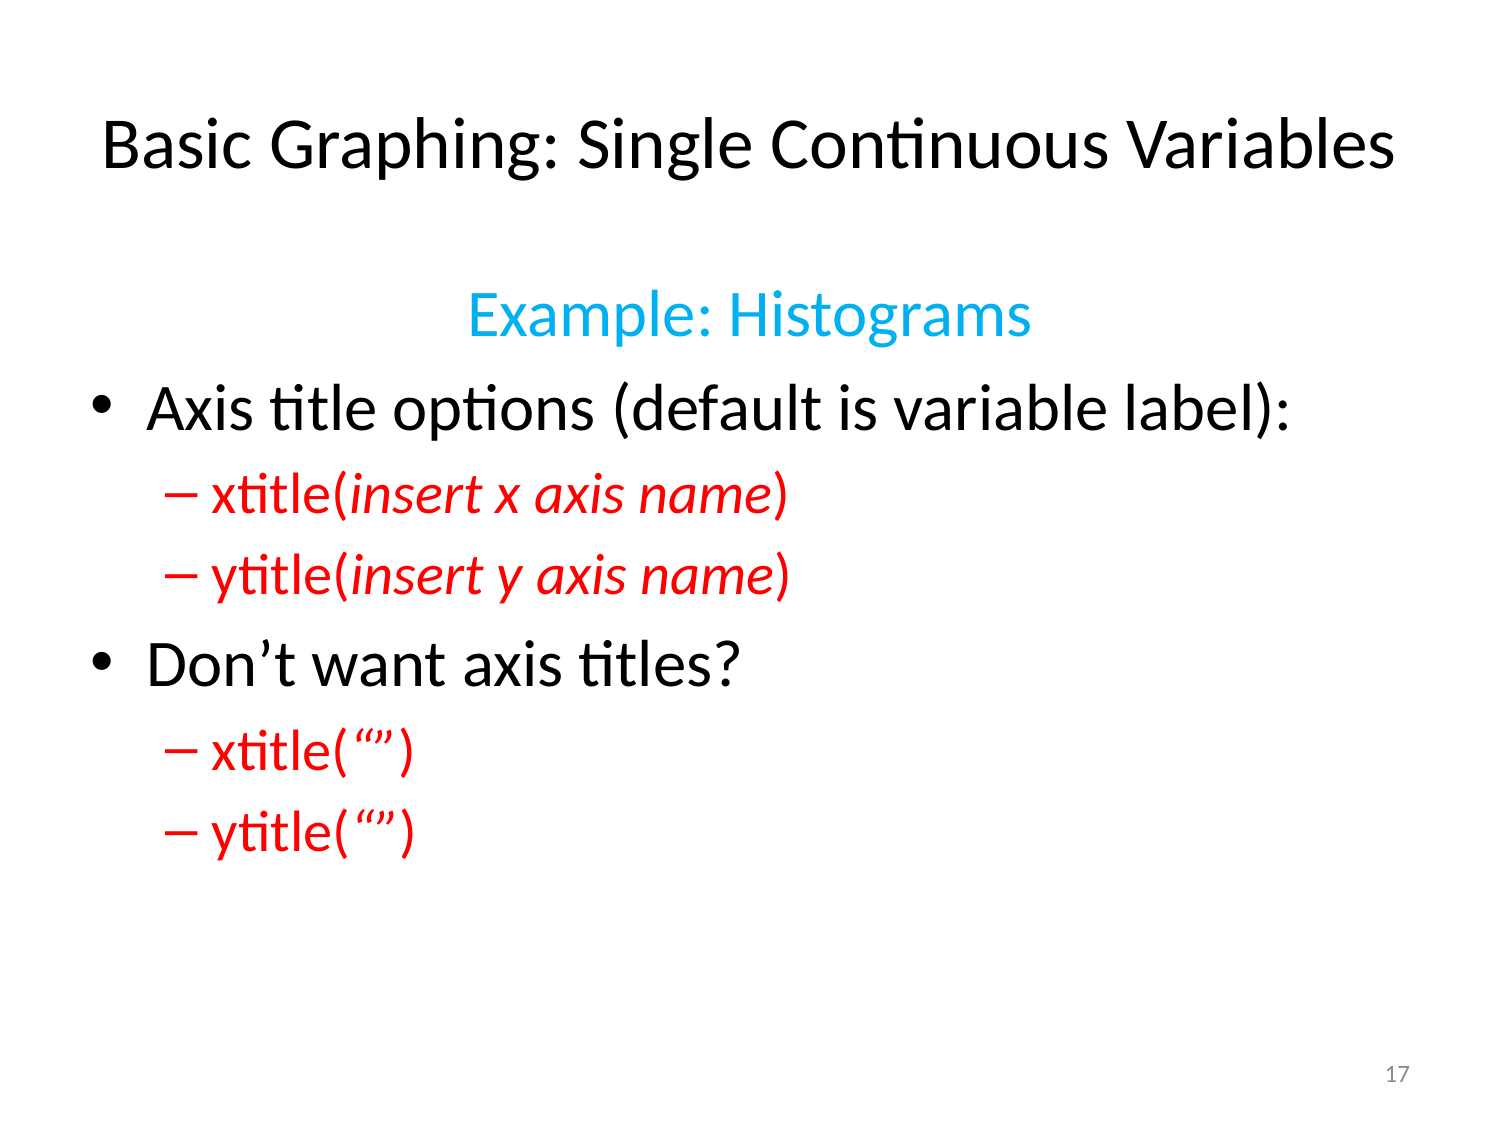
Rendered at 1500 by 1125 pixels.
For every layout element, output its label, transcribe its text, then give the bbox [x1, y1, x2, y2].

list Example: Histograms Axis title options (default is variable label): xtitle(insert x axis name) ytitle(insert y axis name) Don’t want axis titles? xtitle(“”) ytitle(“”) [75, 262, 1425, 1005]
slide_number 17 [1074, 1042, 1425, 1103]
title Basic Graphing: Single Continuous Variables [75, 45, 1425, 233]
